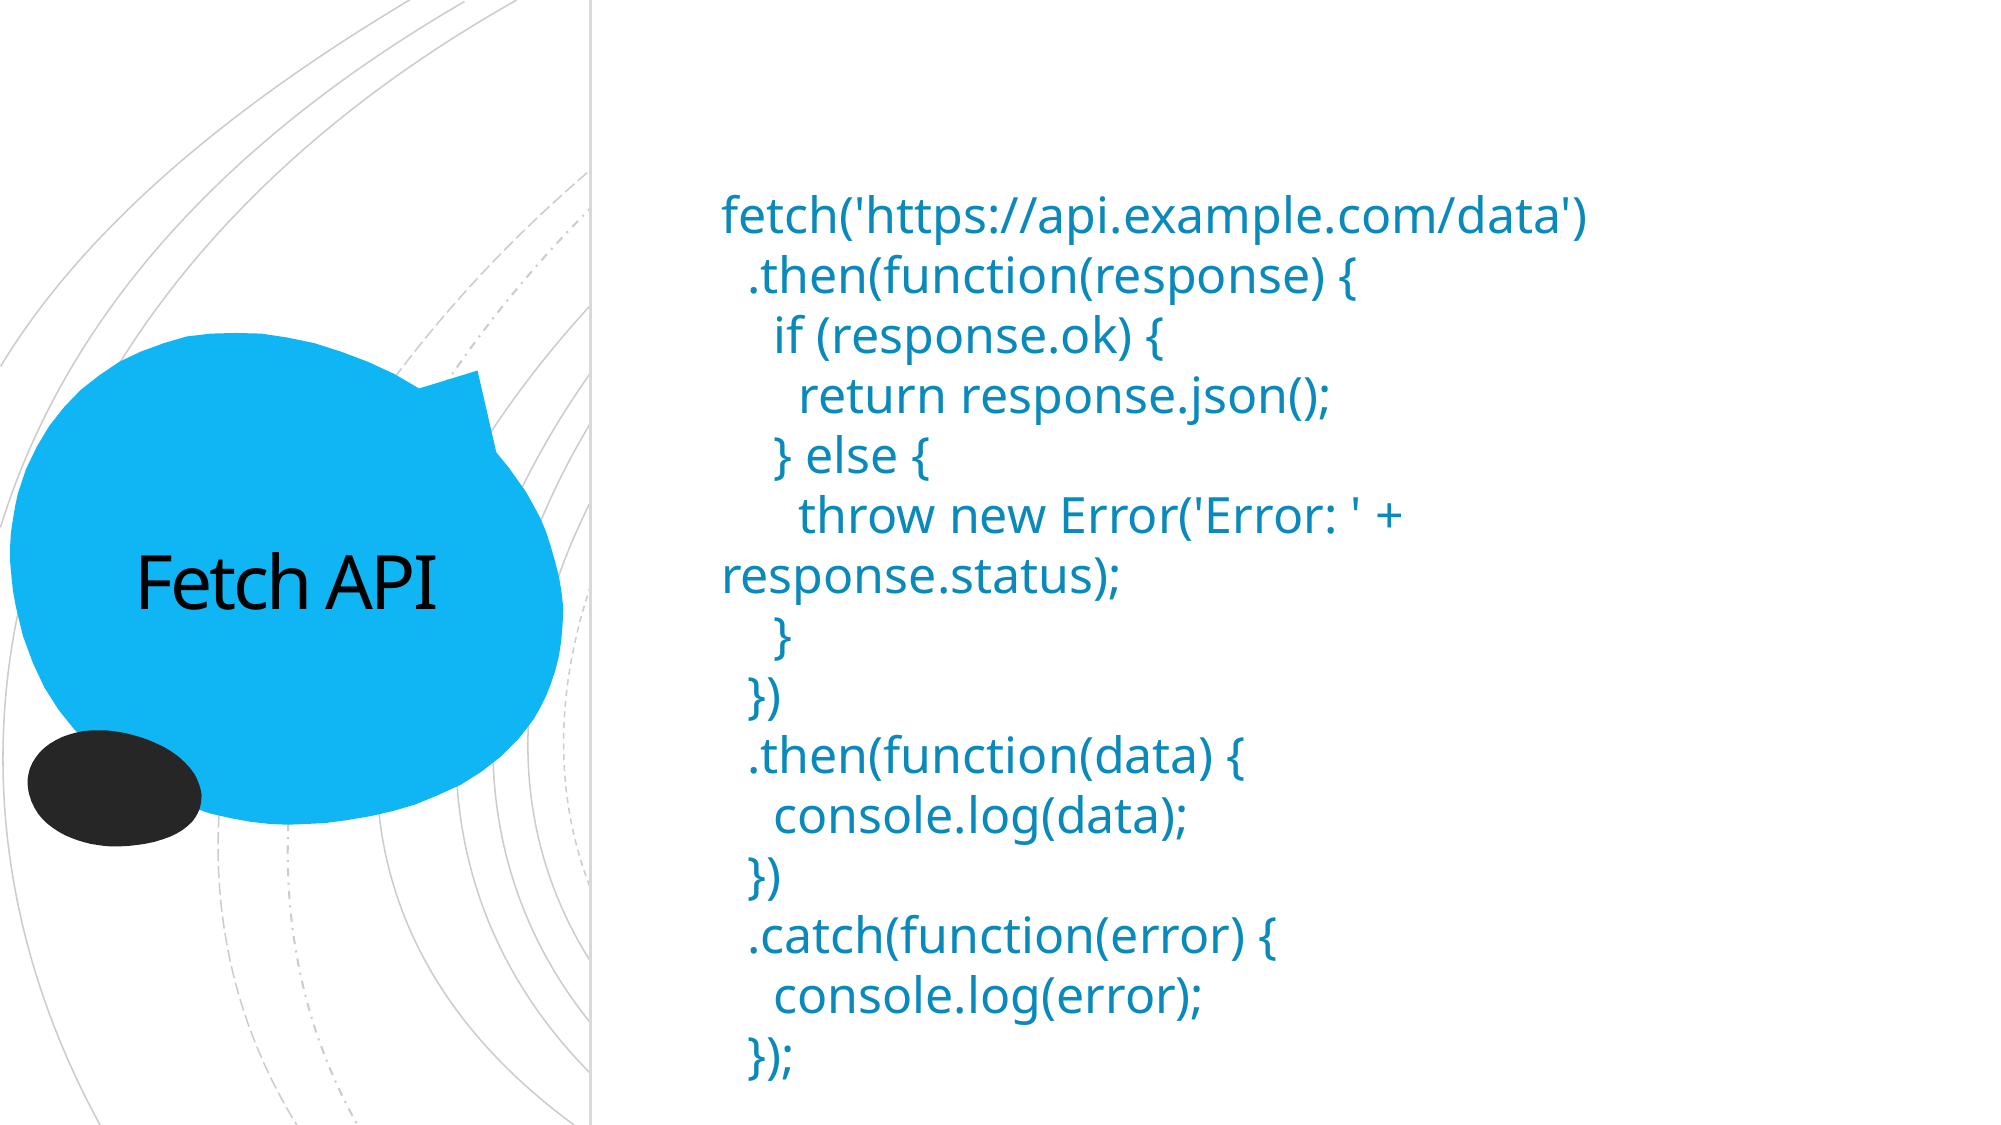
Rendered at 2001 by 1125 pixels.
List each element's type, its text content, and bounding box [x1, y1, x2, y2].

title Fetch API [45, 385, 528, 789]
text_box fetch('https://api.example.com/data') .then(function(response) { if (response.ok) { return response.json(); } else { throw new Error('Error: ' + response.status); } }) .then(function(data) { console.log(data); }) .catch(function(error) { console.log(error); }); [706, 175, 1707, 1091]
